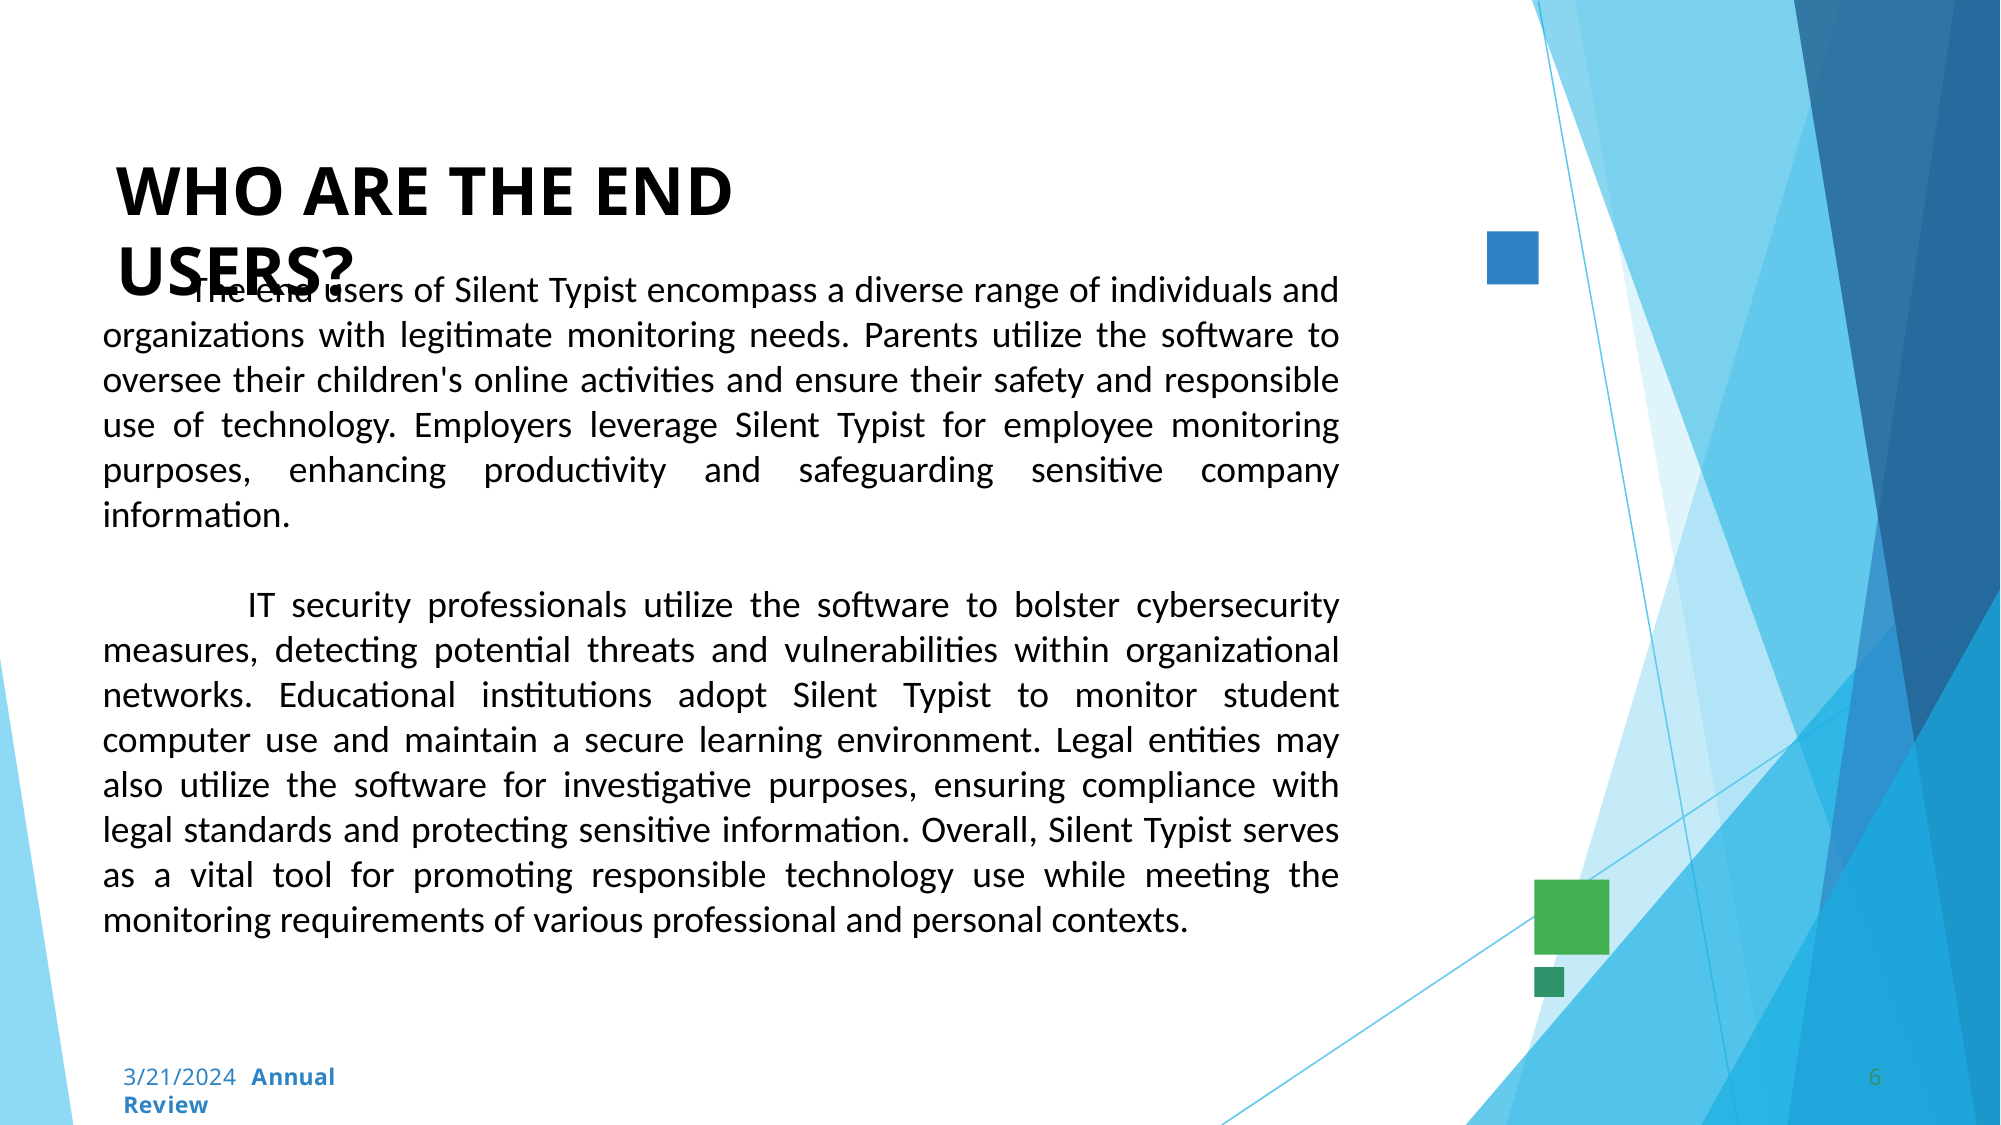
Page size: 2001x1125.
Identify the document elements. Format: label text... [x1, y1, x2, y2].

text_box The end users of Silent Typist encompass a diverse range of individuals and organizations with legitimate monitoring needs. Parents utilize the software to oversee their children's online activities and ensure their safety and responsible use of technology. Employers leverage Silent Typist for employee monitoring purposes, enhancing productivity and safeguarding sensitive company information. IT security professionals utilize the software to bolster cybersecurity measures, detecting potential threats and vulnerabilities within organizational networks. Educational institutions adopt Silent Typist to monitor student computer use and maintain a secure learning environment. Legal entities may also utilize the software for investigative purposes, ensuring compliance with legal standards and protecting sensitive information. Overall, Silent Typist serves as a vital tool for promoting responsible technology use while meeting the monitoring requirements of various professional and personal contexts. [87, 257, 1357, 948]
title WHO ARE THE END USERS? [114, 145, 938, 257]
text_box [1534, 879, 1610, 955]
text_box [1534, 967, 1565, 997]
text_box 3/21/2024 Annual Review [121, 1093, 417, 1118]
text_box [1487, 231, 1539, 285]
picture [118, 1012, 477, 1093]
slide_number 6 [1861, 1061, 1888, 1125]
